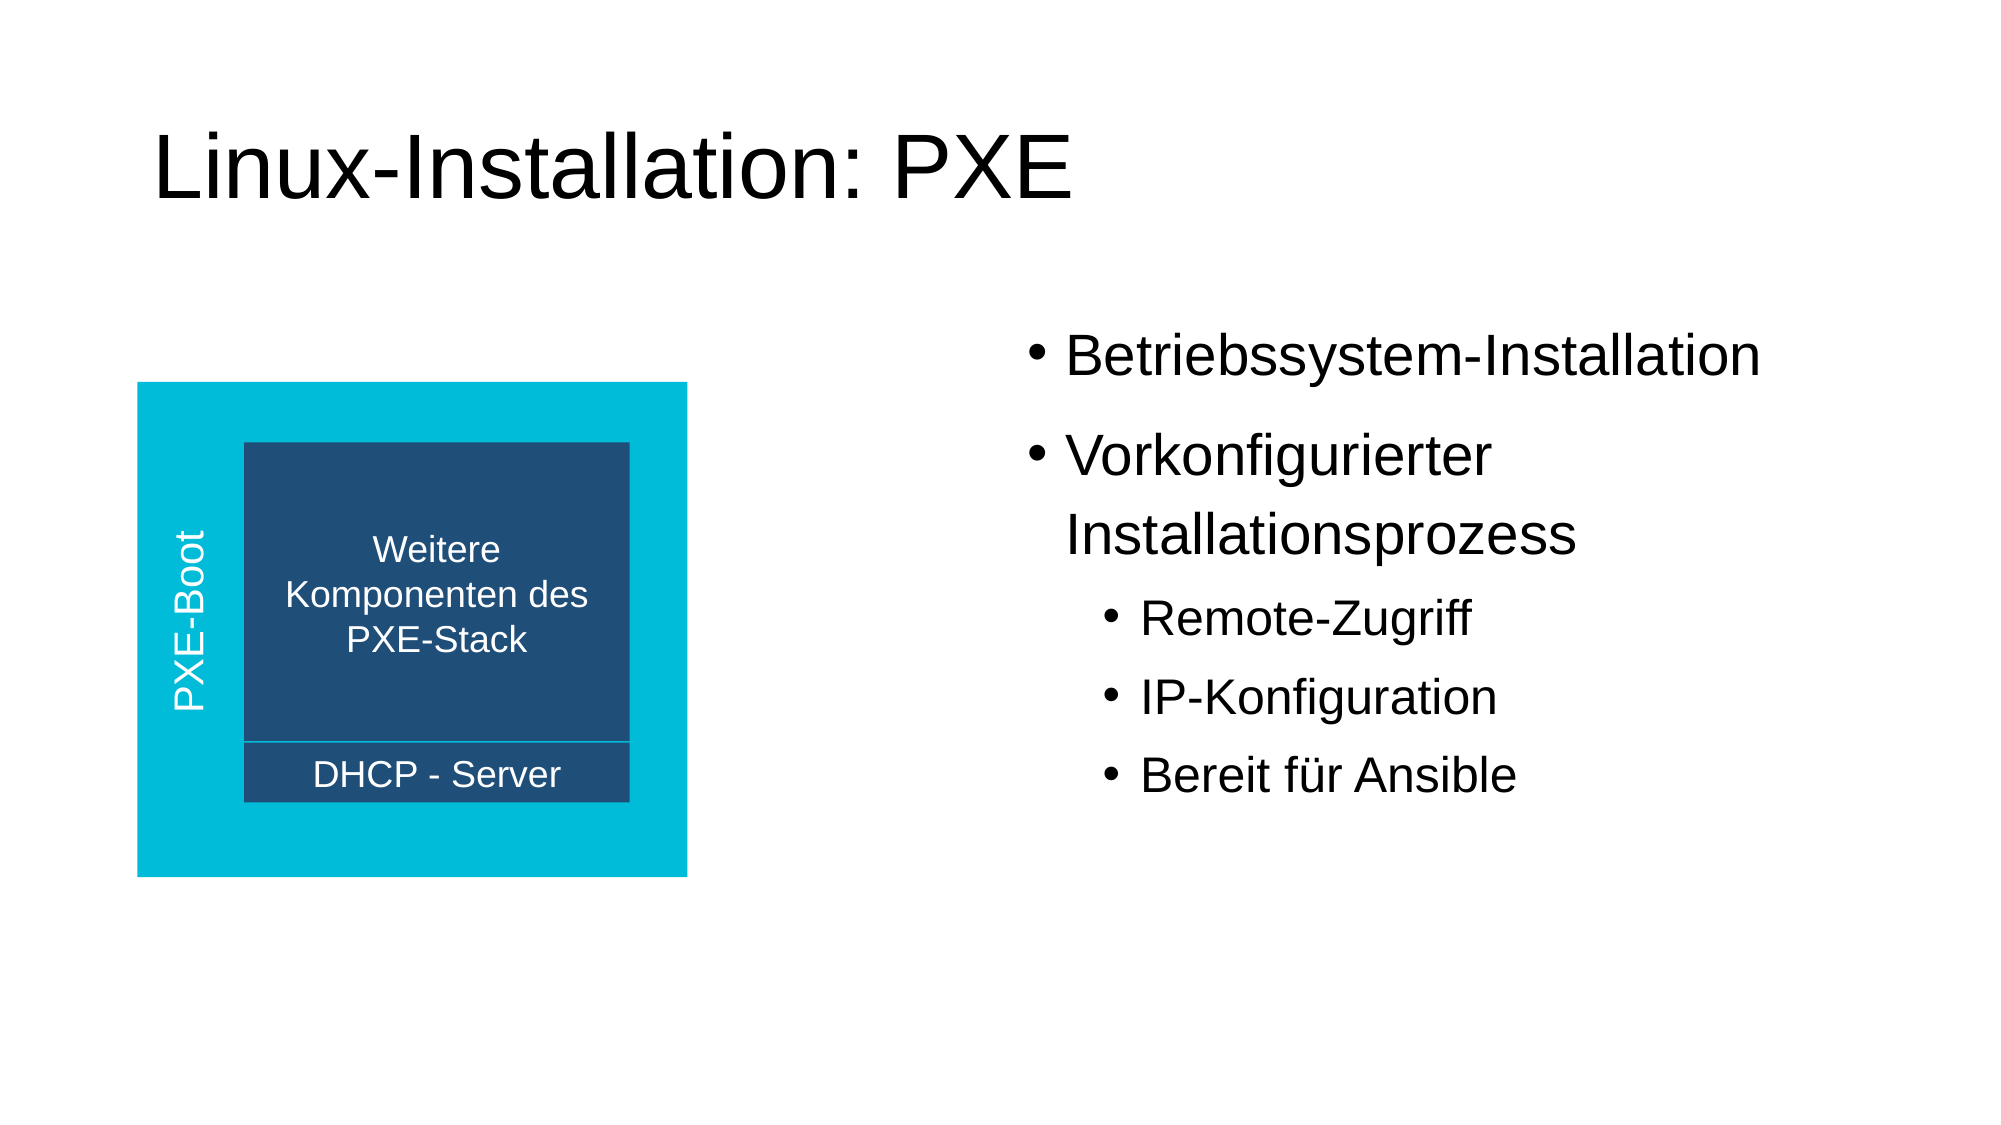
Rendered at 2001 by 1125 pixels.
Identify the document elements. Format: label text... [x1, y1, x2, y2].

text_box [136, 381, 688, 878]
text_box PXE-Boot [154, 465, 220, 780]
list Betriebssystem-Installation Vorkonfigurierter Installationsprozess Remote-Zugriff IP-Konfiguration Bereit für Ansible [1012, 299, 1863, 1014]
text_box [243, 441, 631, 741]
title Linux-Installation: PXE [137, 59, 1863, 278]
text_box Weitere Komponenten des PXE-Stack [253, 517, 621, 668]
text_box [244, 742, 630, 803]
